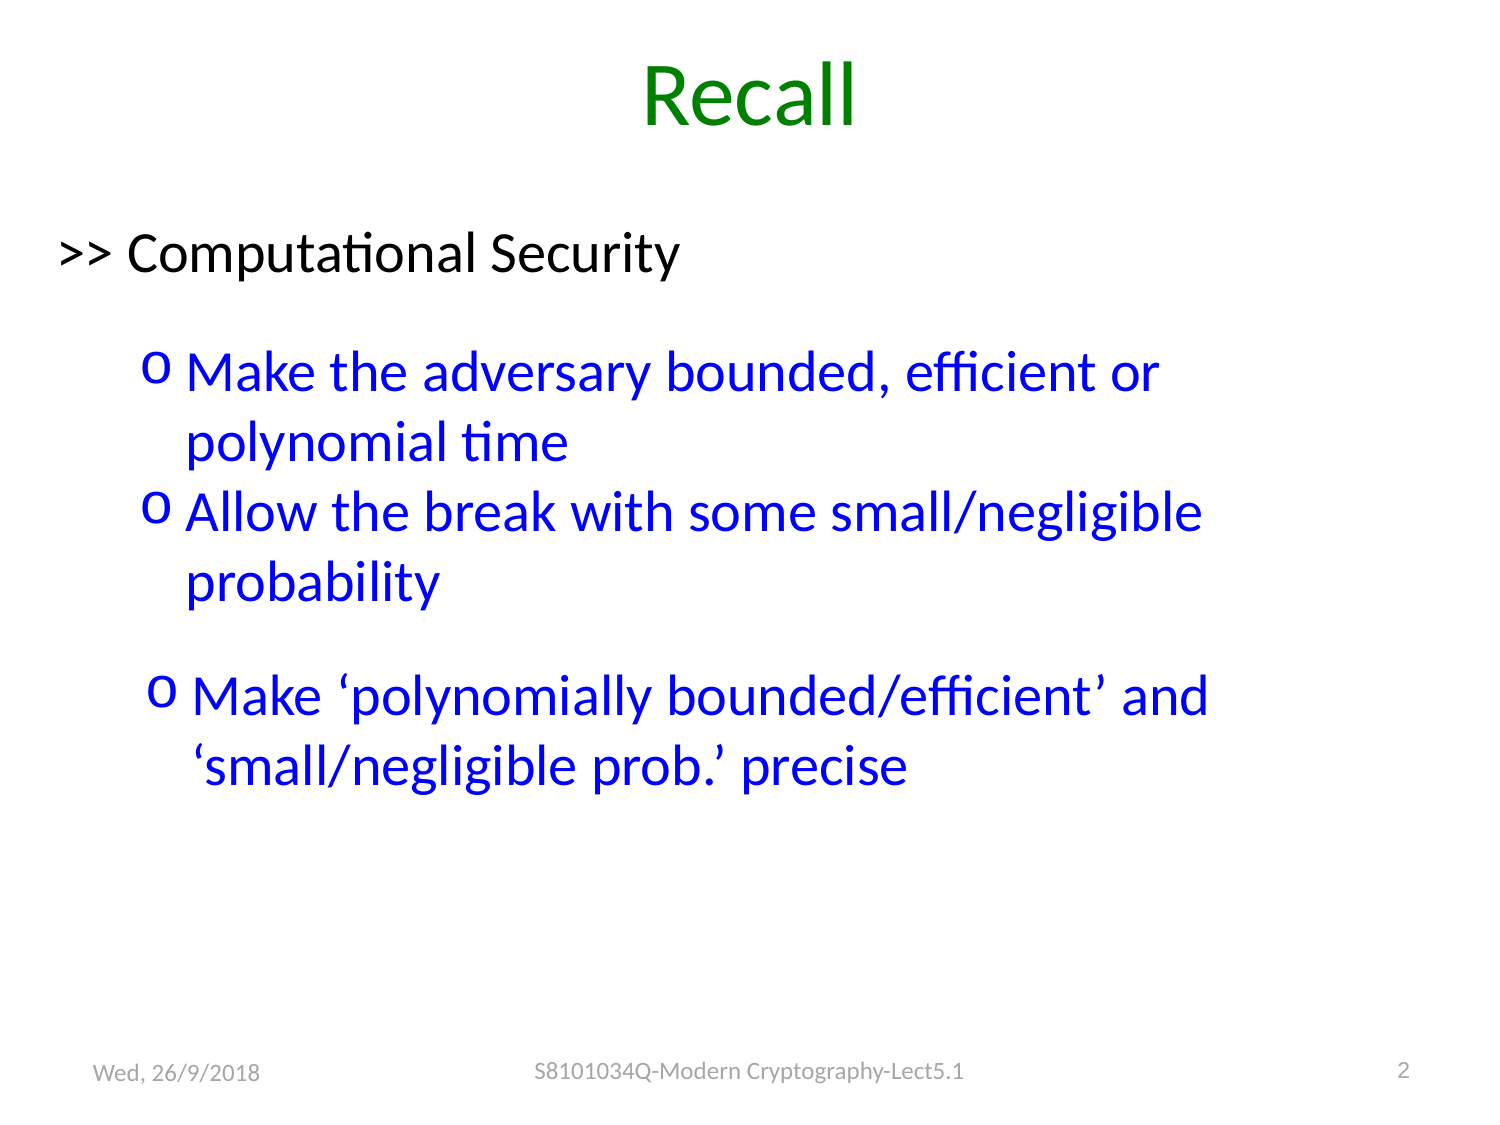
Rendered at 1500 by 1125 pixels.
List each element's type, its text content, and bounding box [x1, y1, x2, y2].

footer S8101034Q-Modern Cryptography-Lect5.1 [512, 1046, 988, 1092]
text_box Make ‘polynomially bounded/efficient’ and ‘small/negligible prob.’ precise [129, 649, 1359, 805]
text_box Make the adversary bounded, efficient or polynomial time Allow the break with some small/negligible probability [124, 326, 1353, 621]
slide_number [1, 1049, 353, 1094]
text_box >> Computational Security [41, 206, 1306, 292]
slide_number 2 [1358, 1047, 1426, 1107]
title Recall [74, 0, 1426, 184]
